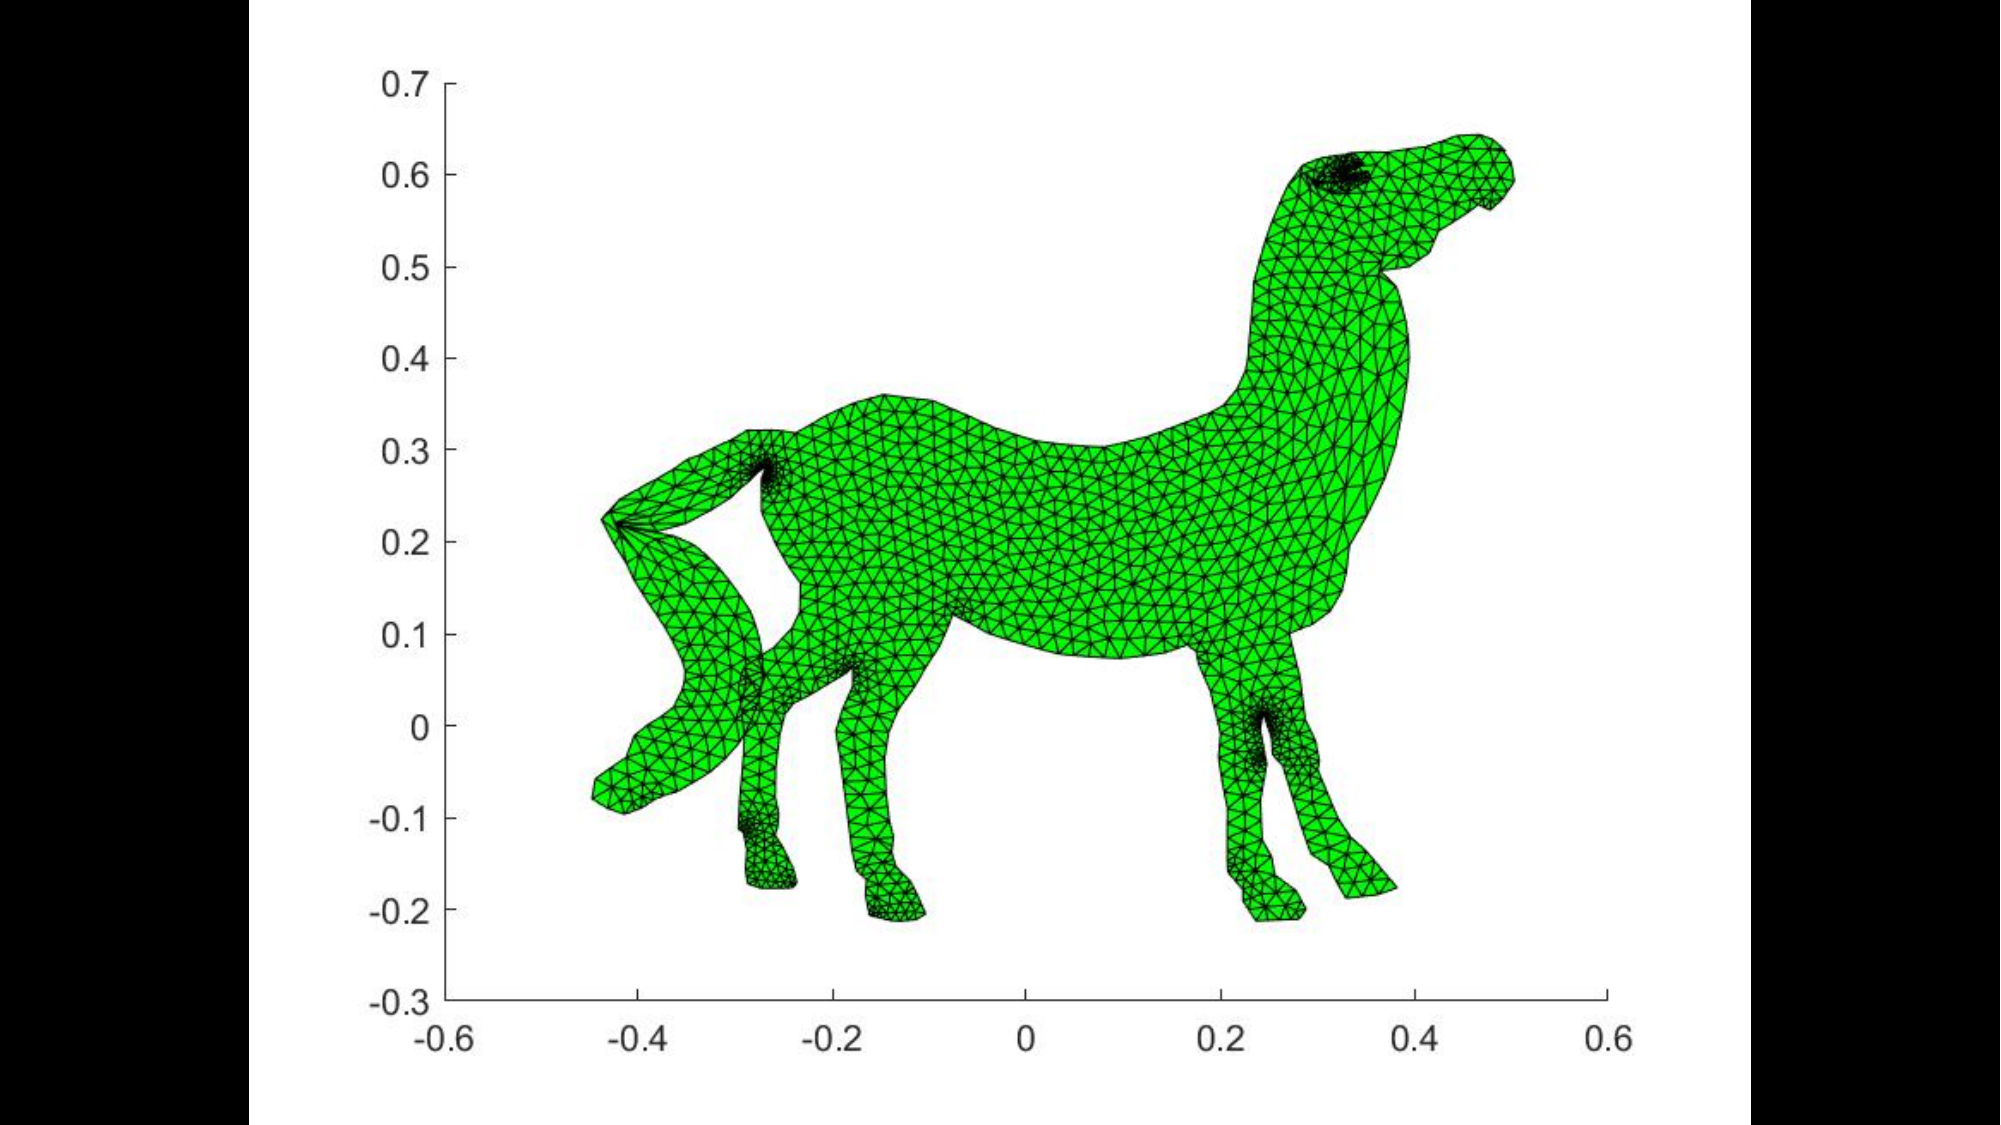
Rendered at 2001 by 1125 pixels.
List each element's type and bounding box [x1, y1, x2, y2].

picture [249, 0, 1751, 1125]
